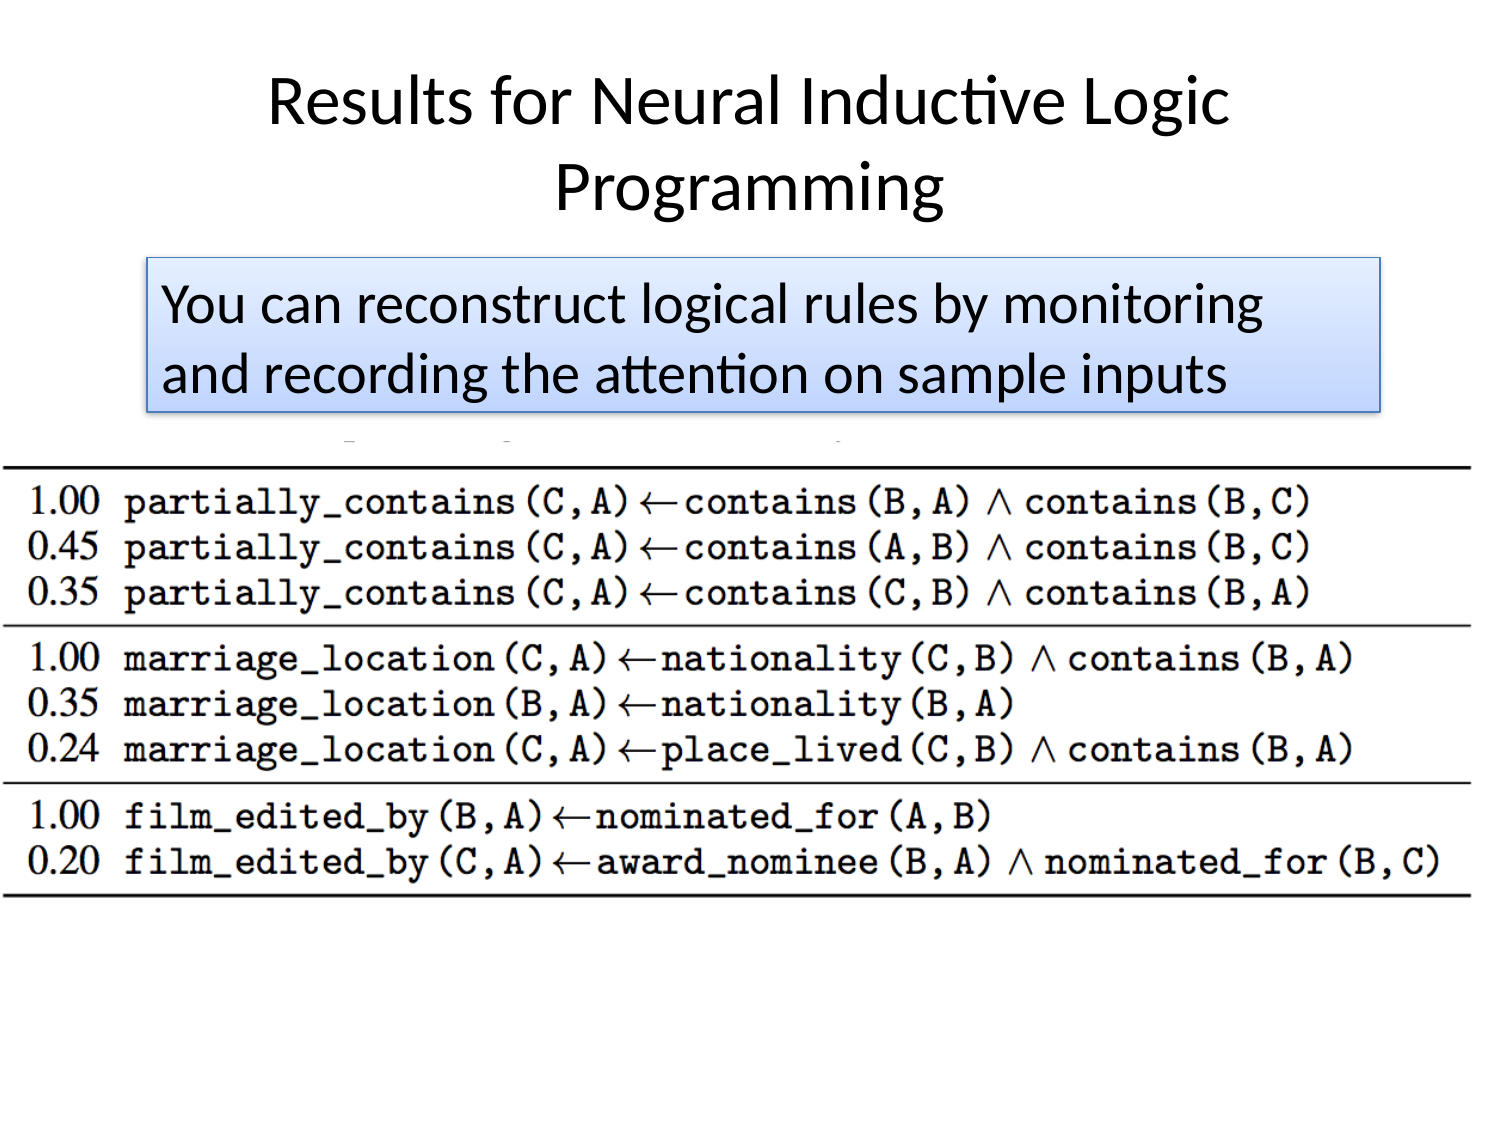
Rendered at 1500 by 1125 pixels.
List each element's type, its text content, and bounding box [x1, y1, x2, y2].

title Results for Neural Inductive Logic Programming [75, 45, 1425, 233]
text_box You can reconstruct logical rules by monitoring and recording the attention on sample inputs [146, 257, 1381, 413]
picture [0, 441, 1500, 930]
